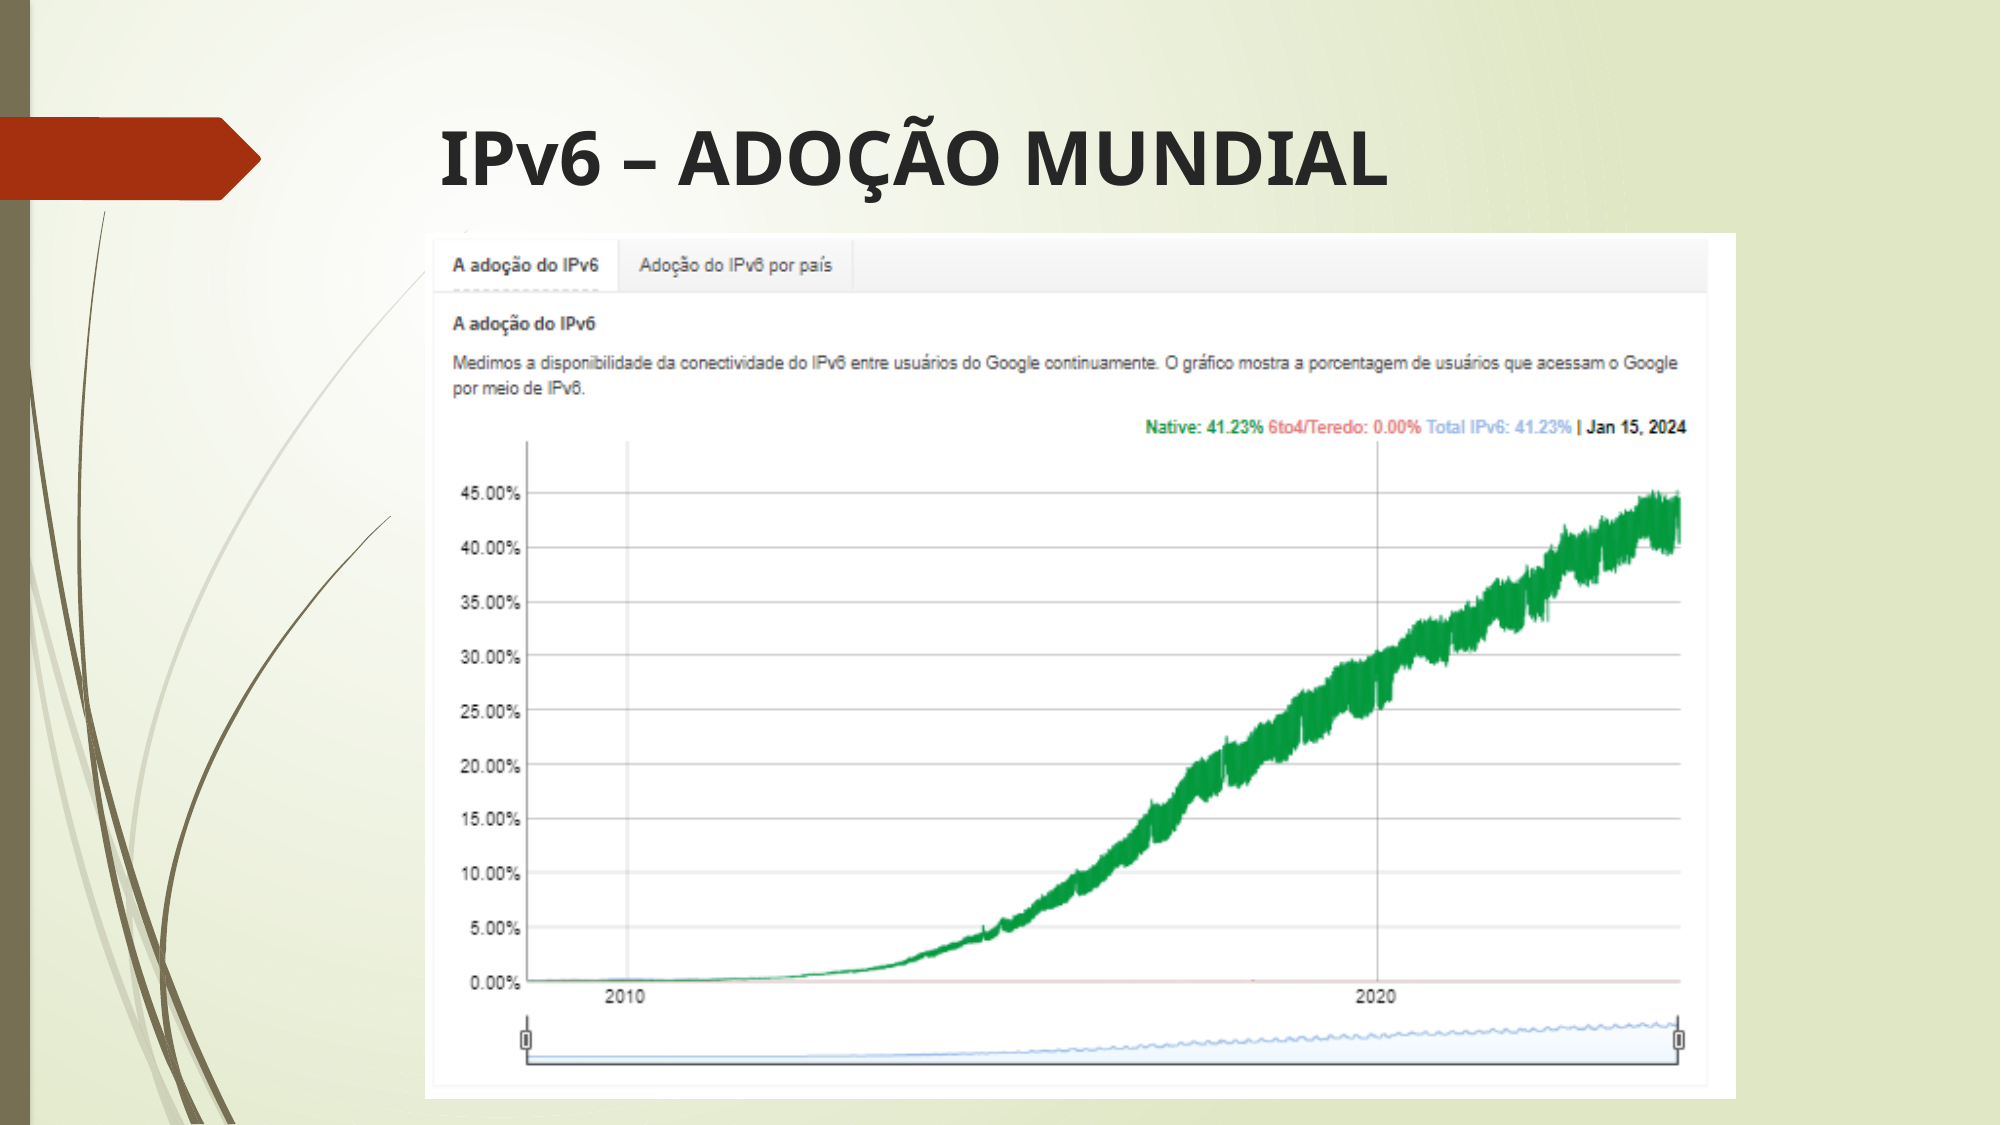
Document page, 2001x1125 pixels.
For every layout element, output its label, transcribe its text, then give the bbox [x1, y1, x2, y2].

picture [425, 233, 1736, 1100]
title IPv6 – ADOÇÃO MUNDIAL [425, 102, 1888, 313]
